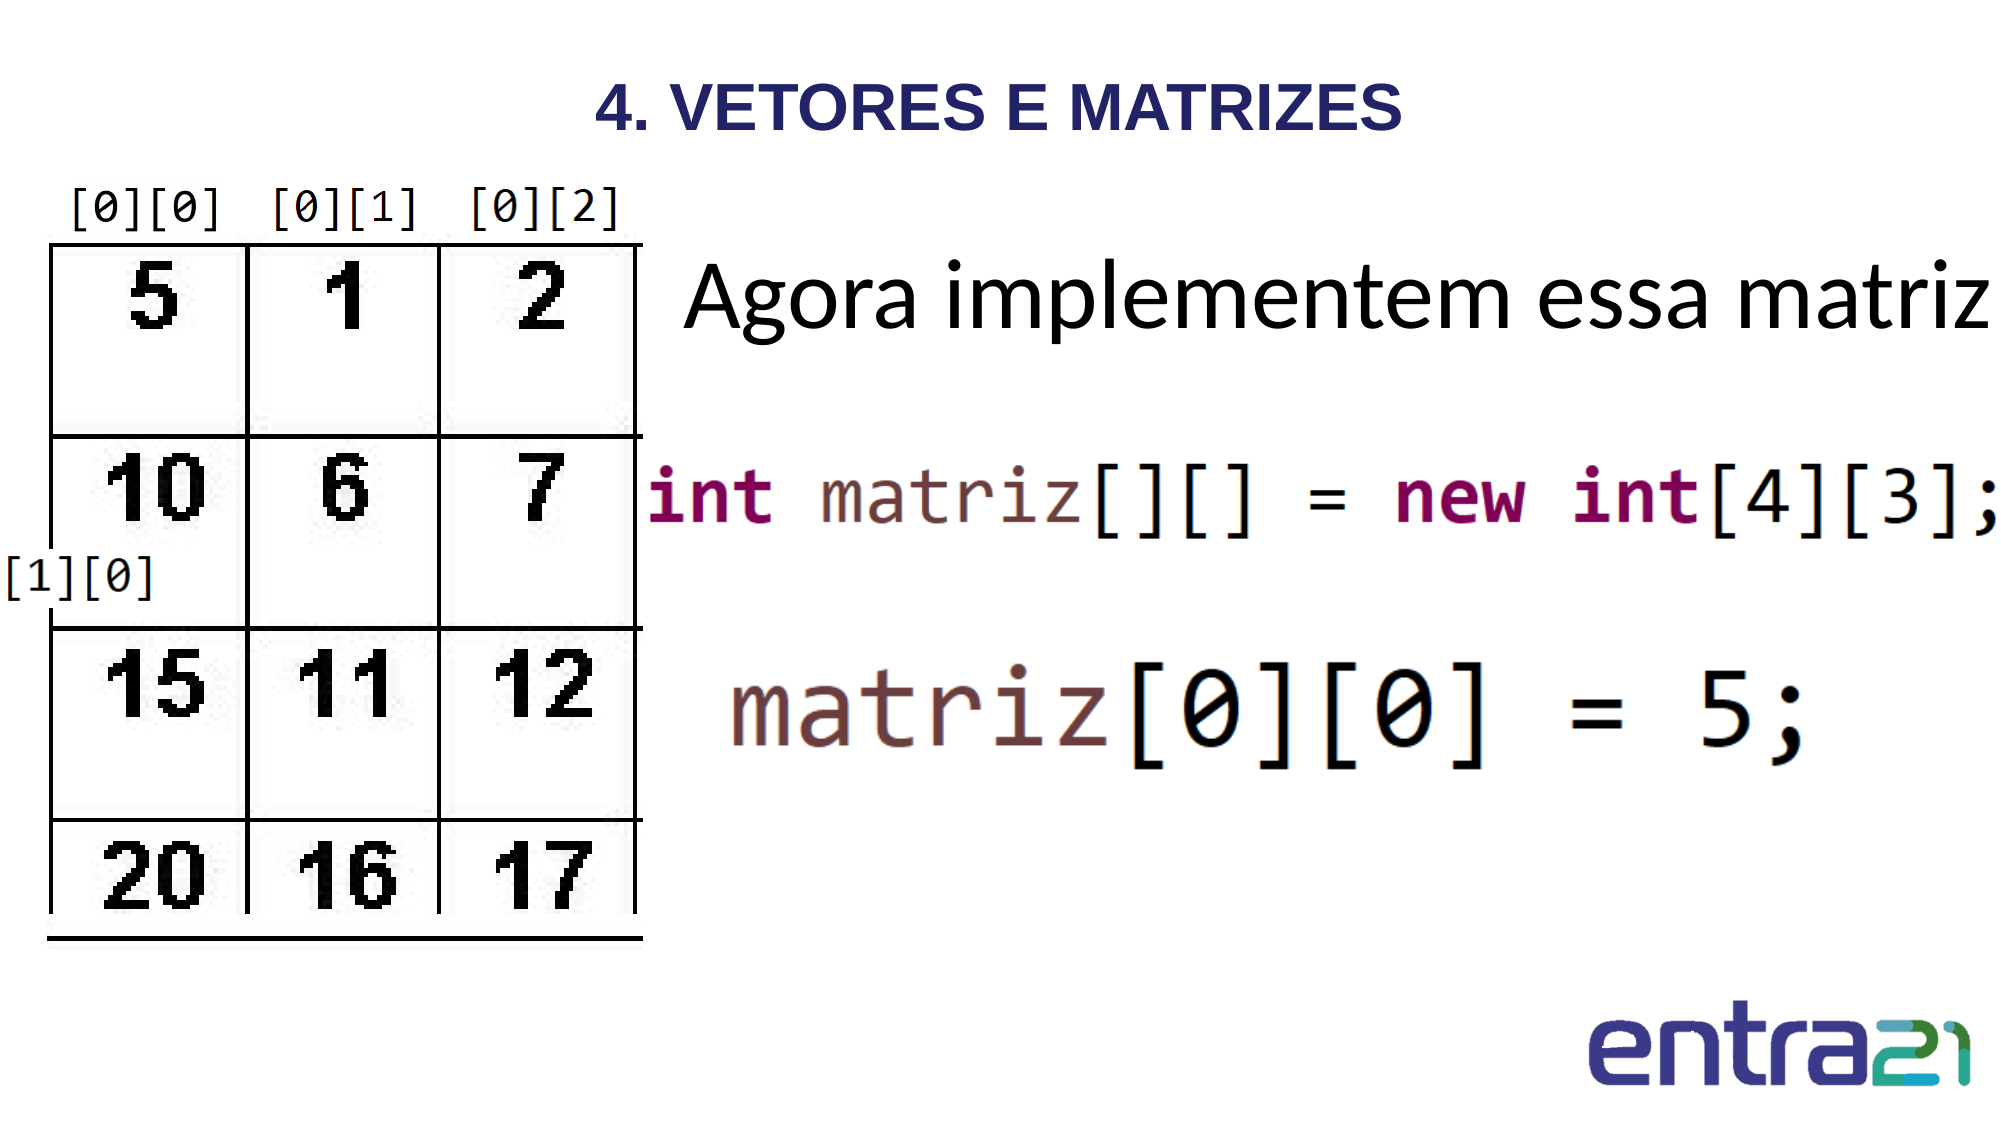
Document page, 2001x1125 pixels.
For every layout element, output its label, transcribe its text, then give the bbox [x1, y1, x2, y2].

picture [3, 180, 643, 951]
text_box 4. Vetores e Matrizes [249, 11, 1750, 196]
text_box Agora implementem essa matriz [668, 221, 2000, 357]
picture [1587, 997, 1979, 1125]
picture [650, 428, 1997, 579]
picture [714, 649, 1831, 812]
